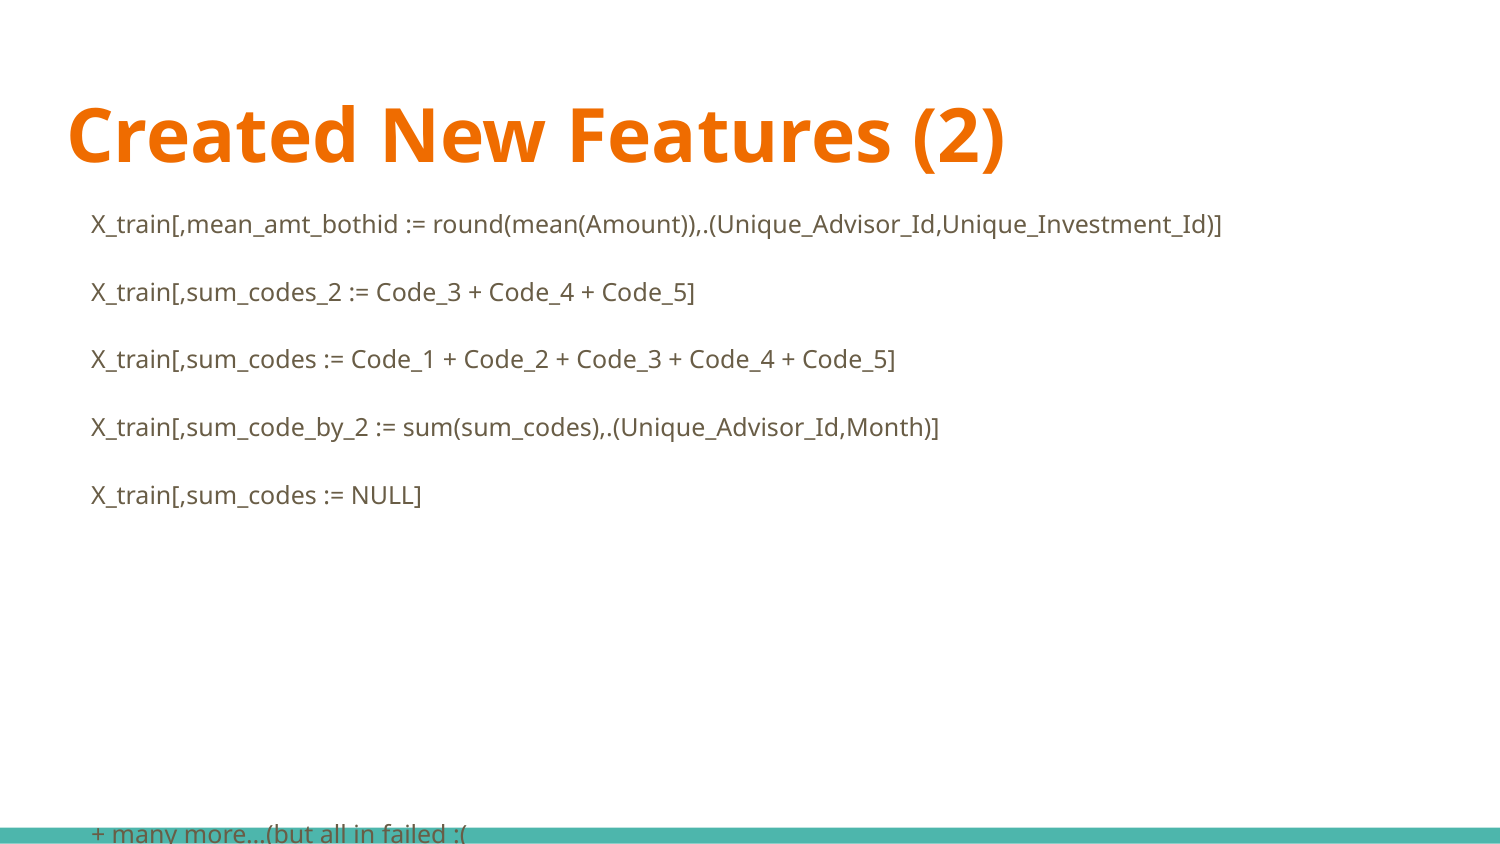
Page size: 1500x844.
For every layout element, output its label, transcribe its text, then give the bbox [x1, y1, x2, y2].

title Created New Features (2) [51, 72, 1449, 189]
list X_train[,mean_amt_bothid := round(mean(Amount)),.(Unique_Advisor_Id,Unique_Investment_Id)] X_train[,sum_codes_2 := Code_3 + Code_4 + Code_5] X_train[,sum_codes := Code_1 + Code_2 + Code_3 + Code_4 + Code_5] X_train[,sum_code_by_2 := sum(sum_codes),.(Unique_Advisor_Id,Month)] X_train[,sum_codes := NULL] + many more…(but all in failed :( [51, 189, 1449, 731]
